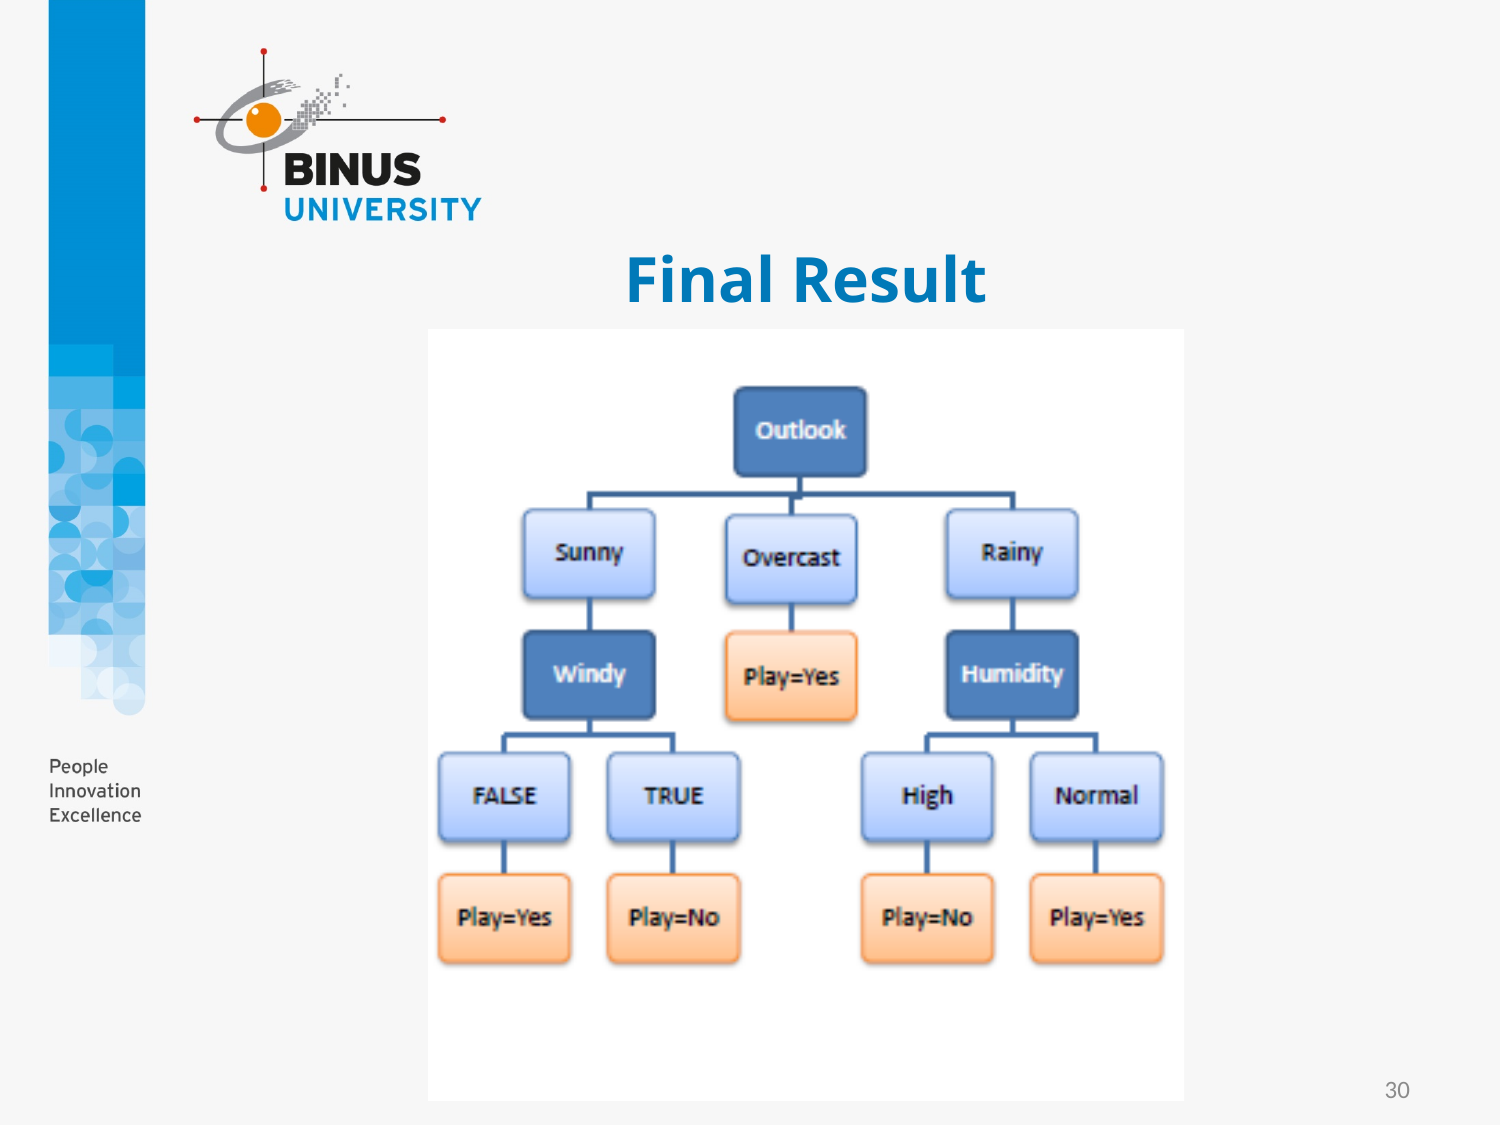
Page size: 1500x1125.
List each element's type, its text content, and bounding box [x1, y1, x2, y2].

title Final Result [187, 224, 1425, 330]
picture [0, 0, 1500, 1102]
slide_number 30 [1074, 1058, 1425, 1119]
